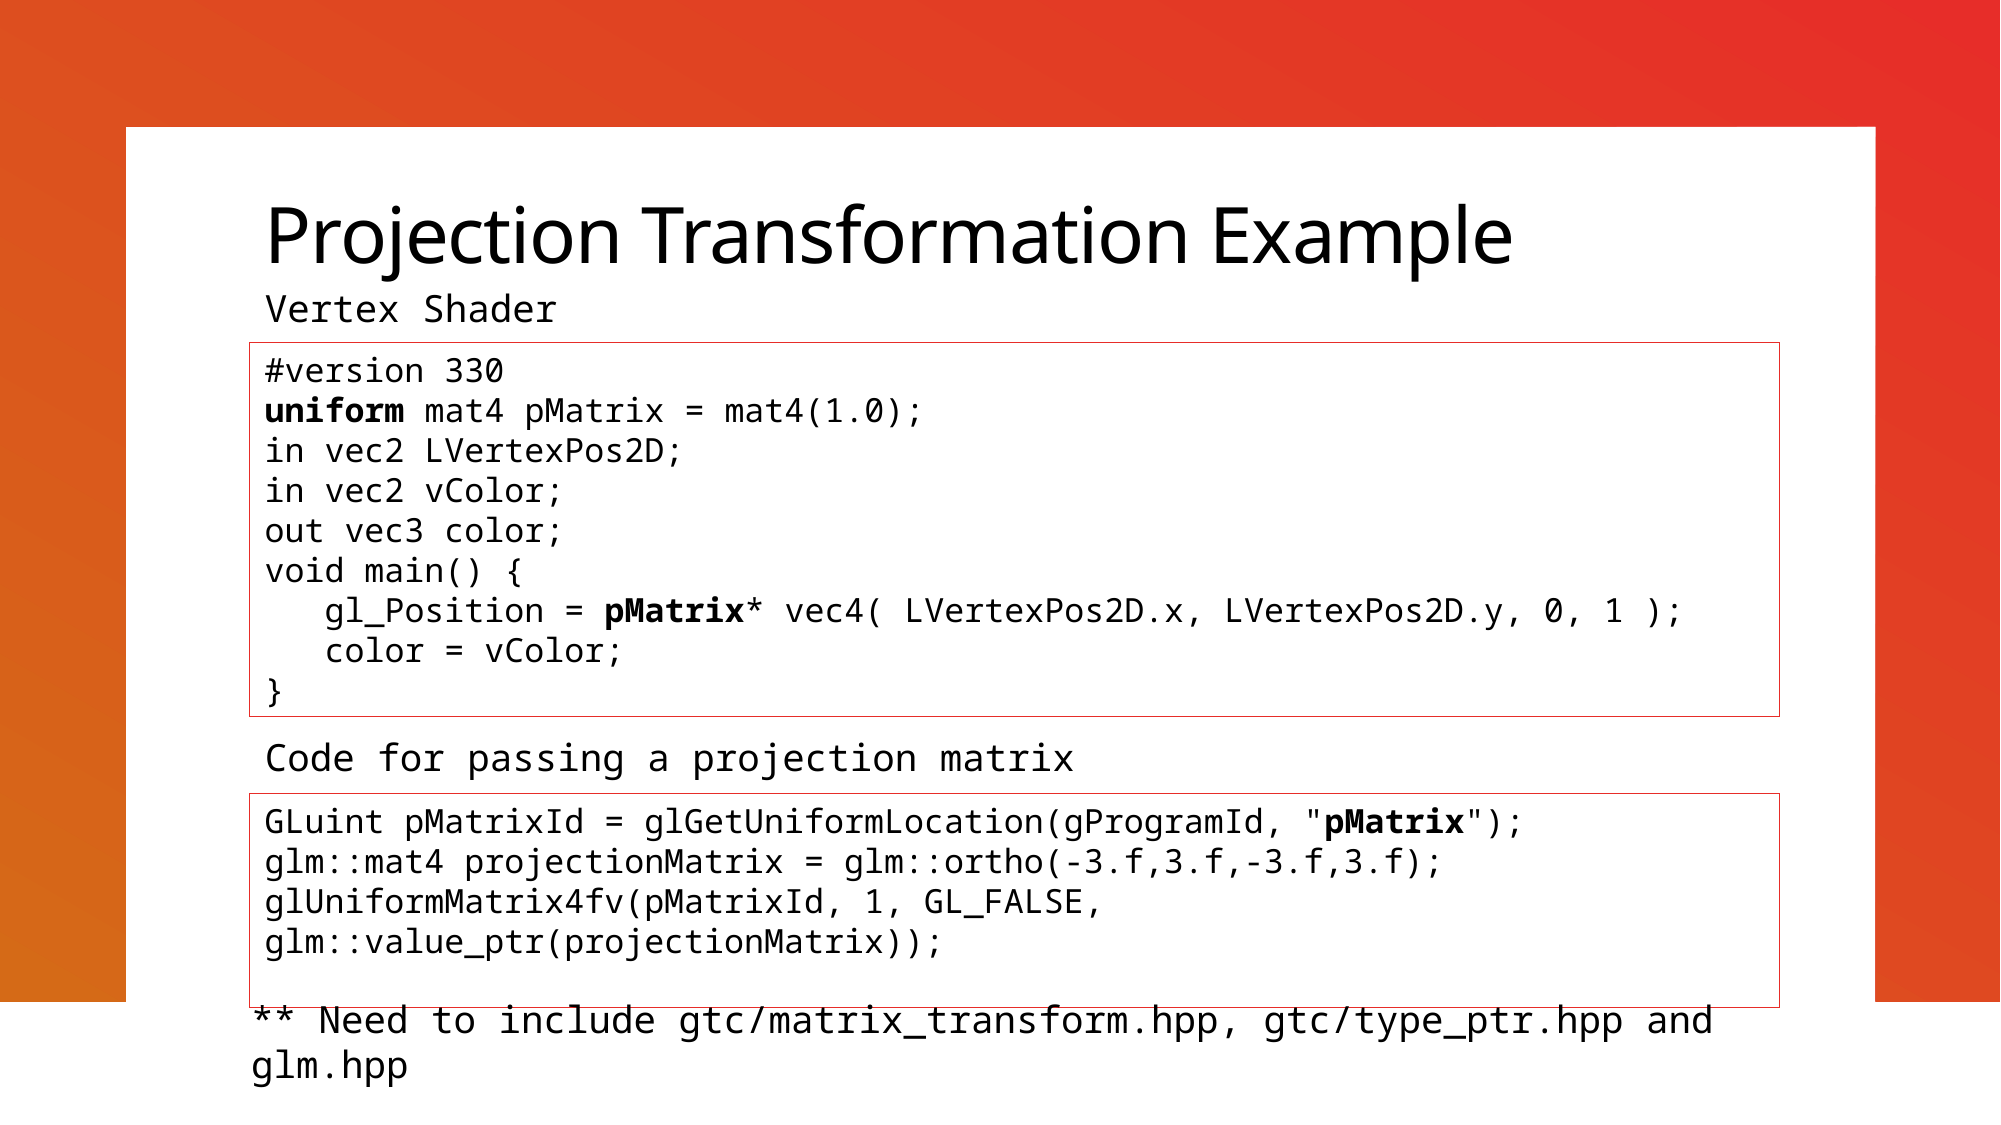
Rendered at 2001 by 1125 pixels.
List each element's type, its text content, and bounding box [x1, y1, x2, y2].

text_box ** Need to include gtc/matrix_transform.hpp, gtc/type_ptr.hpp and glm.hpp [236, 988, 1835, 1094]
text_box GLuint pMatrixId = glGetUniformLocation(gProgramId, "pMatrix"); glm::mat4 projectionMatrix = glm::ortho(-3.f,3.f,-3.f,3.f); glUniformMatrix4fv(pMatrixId, 1, GL_FALSE, glm::value_ptr(projectionMatrix)); [249, 793, 1780, 988]
title Projection Transformation Example [249, 184, 1750, 290]
text_box Code for passing a projection matrix [249, 726, 1250, 787]
text_box #version 330 uniform mat4 pMatrix = mat4(1.0); in vec2 LVertexPos2D; in vec2 vColor; out vec3 color; void main() { gl_Position = pMatrix* vec4( LVertexPos2D.x, LVertexPos2D.y, 0, 1 ); color = vColor; } [249, 342, 1780, 717]
text_box Vertex Shader [249, 277, 1250, 338]
